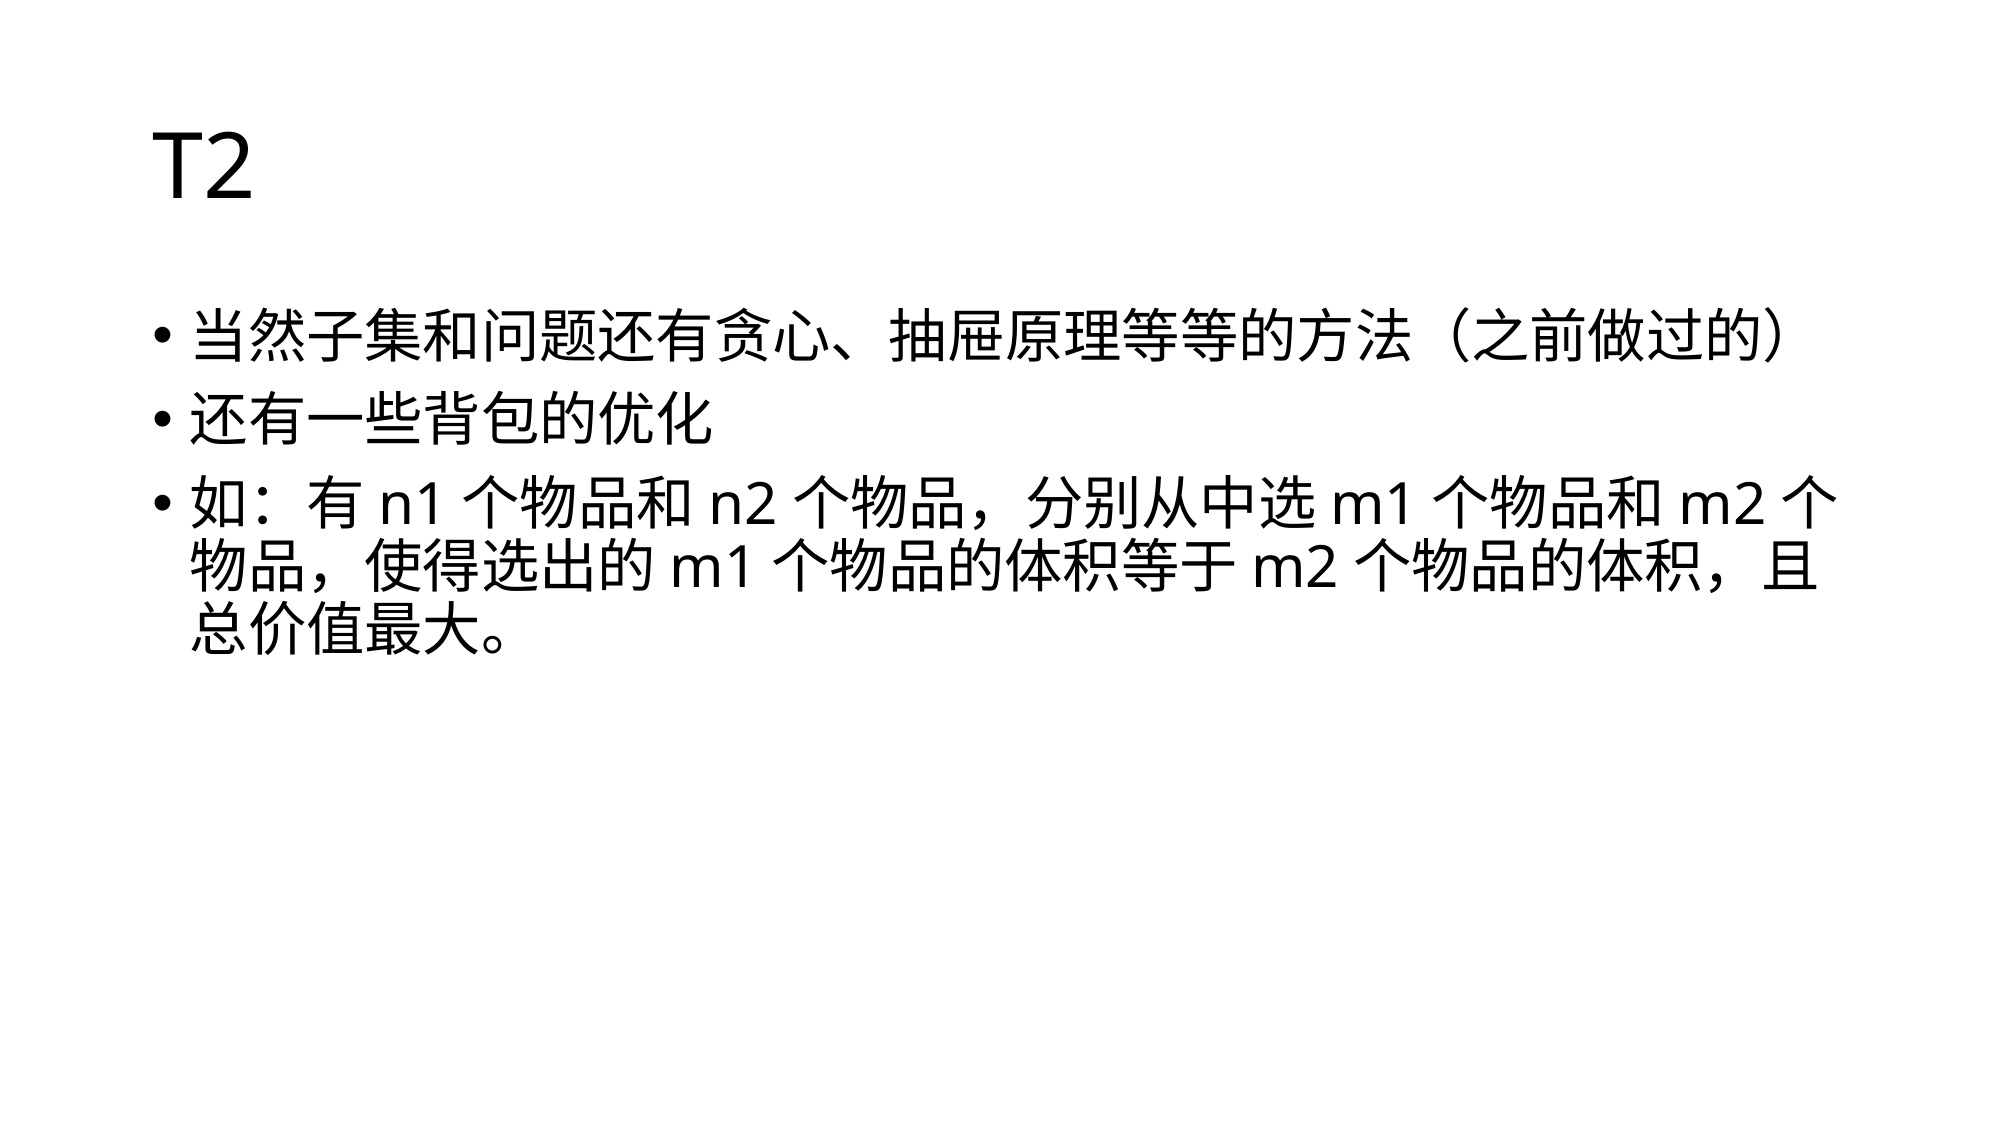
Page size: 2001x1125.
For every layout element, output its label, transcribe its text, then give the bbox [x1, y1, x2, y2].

list 当然子集和问题还有贪心、抽屉原理等等的方法（之前做过的） 还有一些背包的优化 如：有n1个物品和n2个物品，分别从中选m1个物品和m2个物品，使得选出的m1个物品的体积等于m2个物品的体积，且总价值最大。 [137, 299, 1863, 1014]
title T2 [137, 59, 1863, 278]
